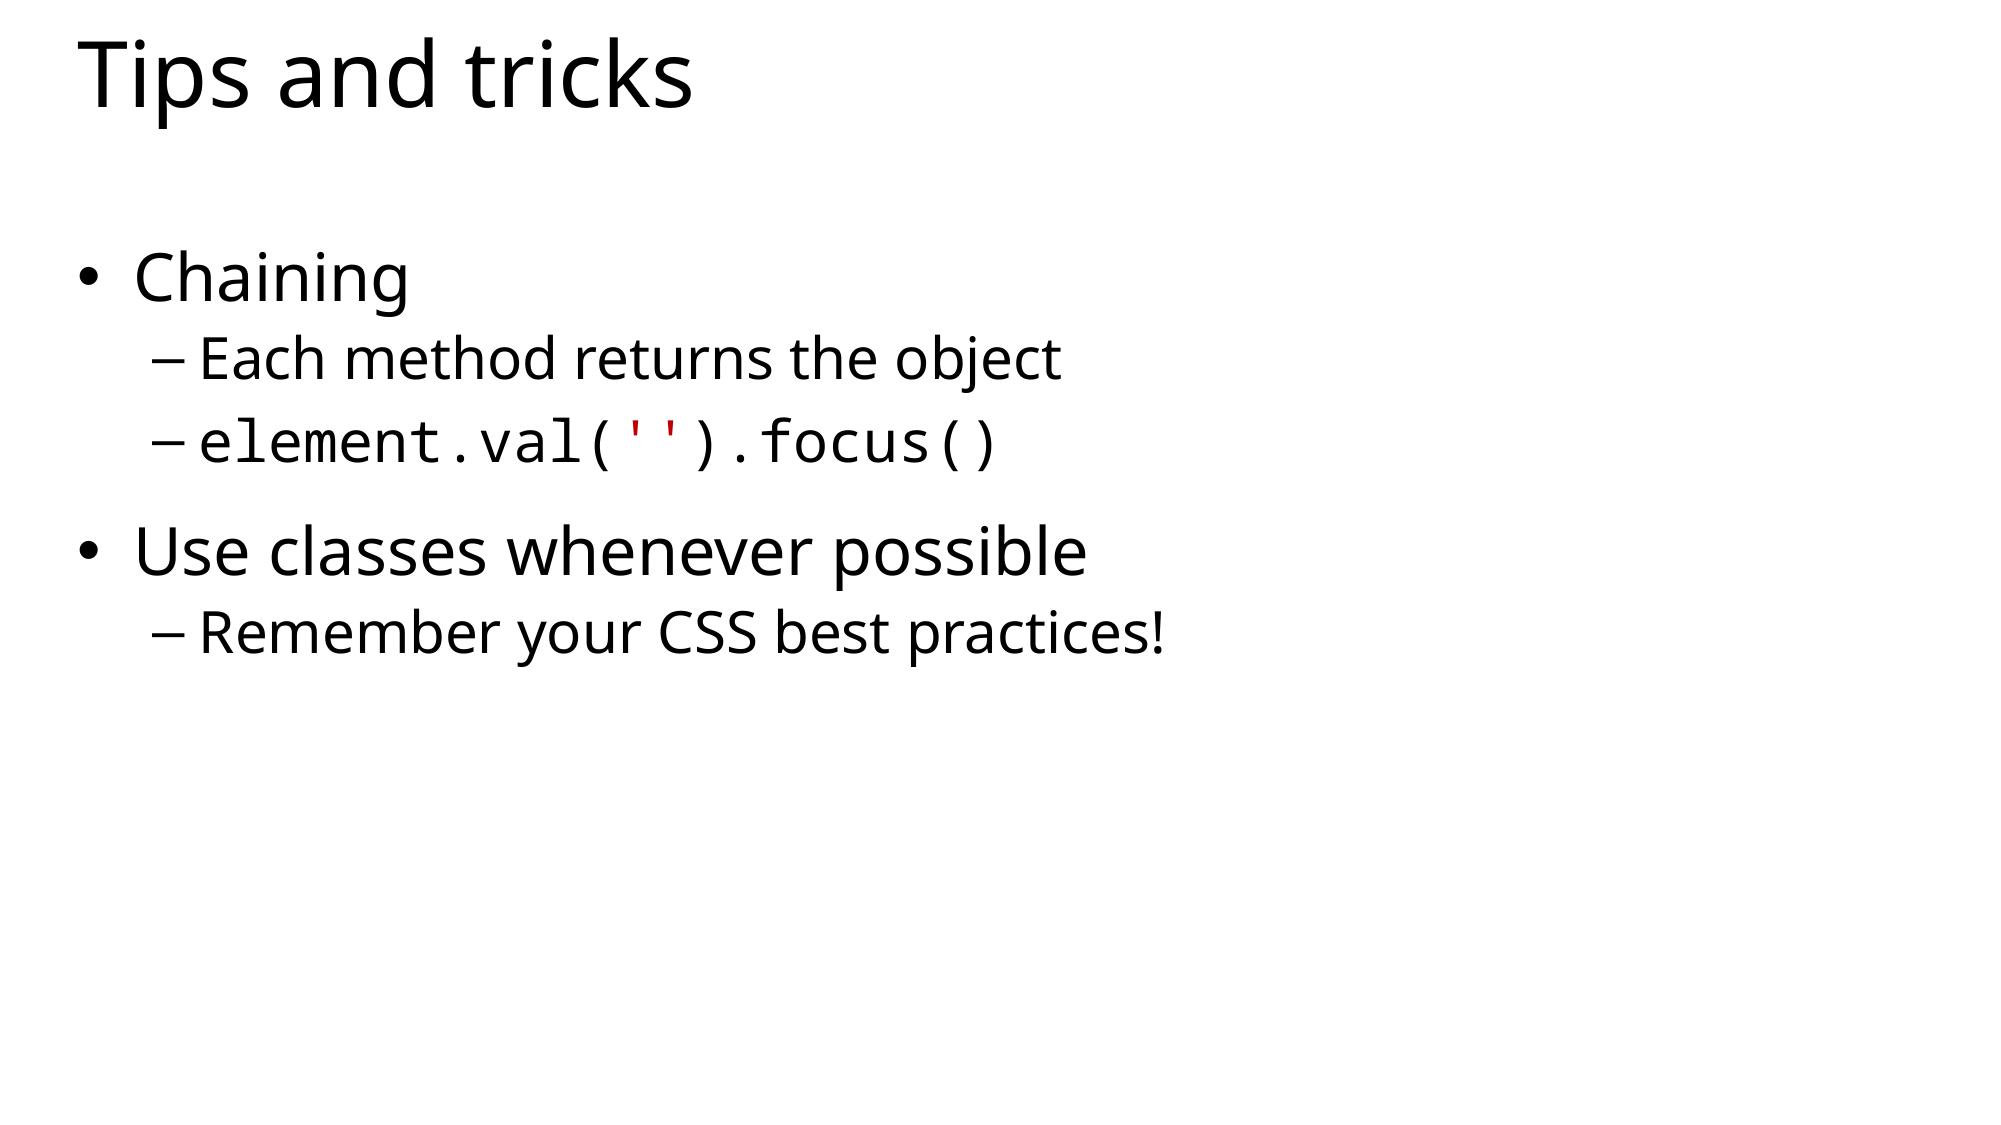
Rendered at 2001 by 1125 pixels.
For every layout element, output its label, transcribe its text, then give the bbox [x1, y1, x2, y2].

title Tips and tricks [62, 29, 1953, 205]
list Chaining Each method returns the object element.val('').focus() Use classes whenever possible Remember your CSS best practices! [62, 227, 1953, 1096]
